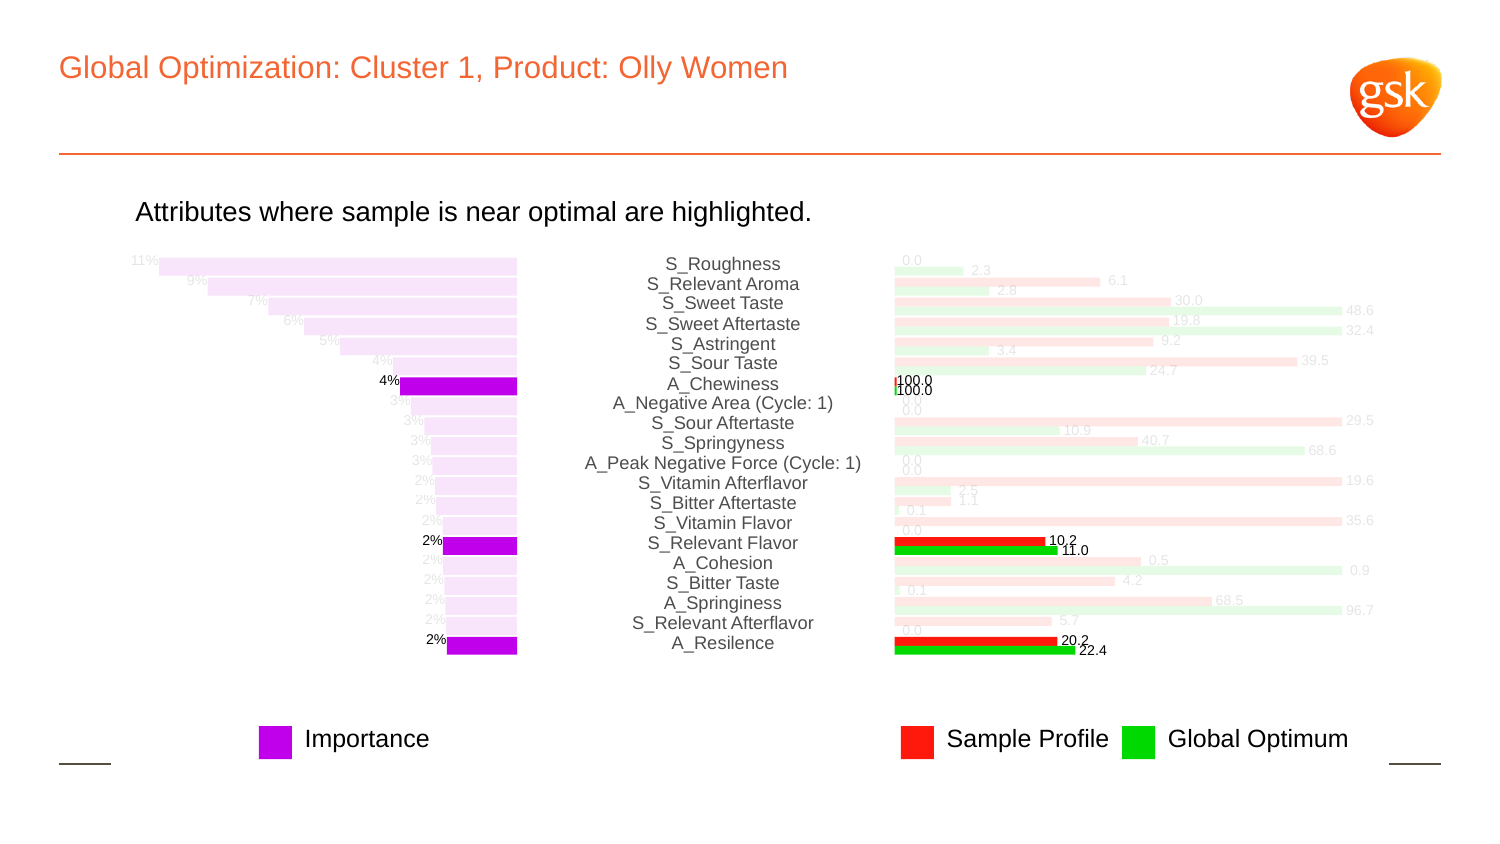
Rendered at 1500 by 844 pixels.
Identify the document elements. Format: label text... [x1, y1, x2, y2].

picture [1333, 38, 1457, 157]
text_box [112, 194, 1388, 796]
title Global Optimization: Cluster 1, Product: Olly Women [58, 47, 1302, 86]
